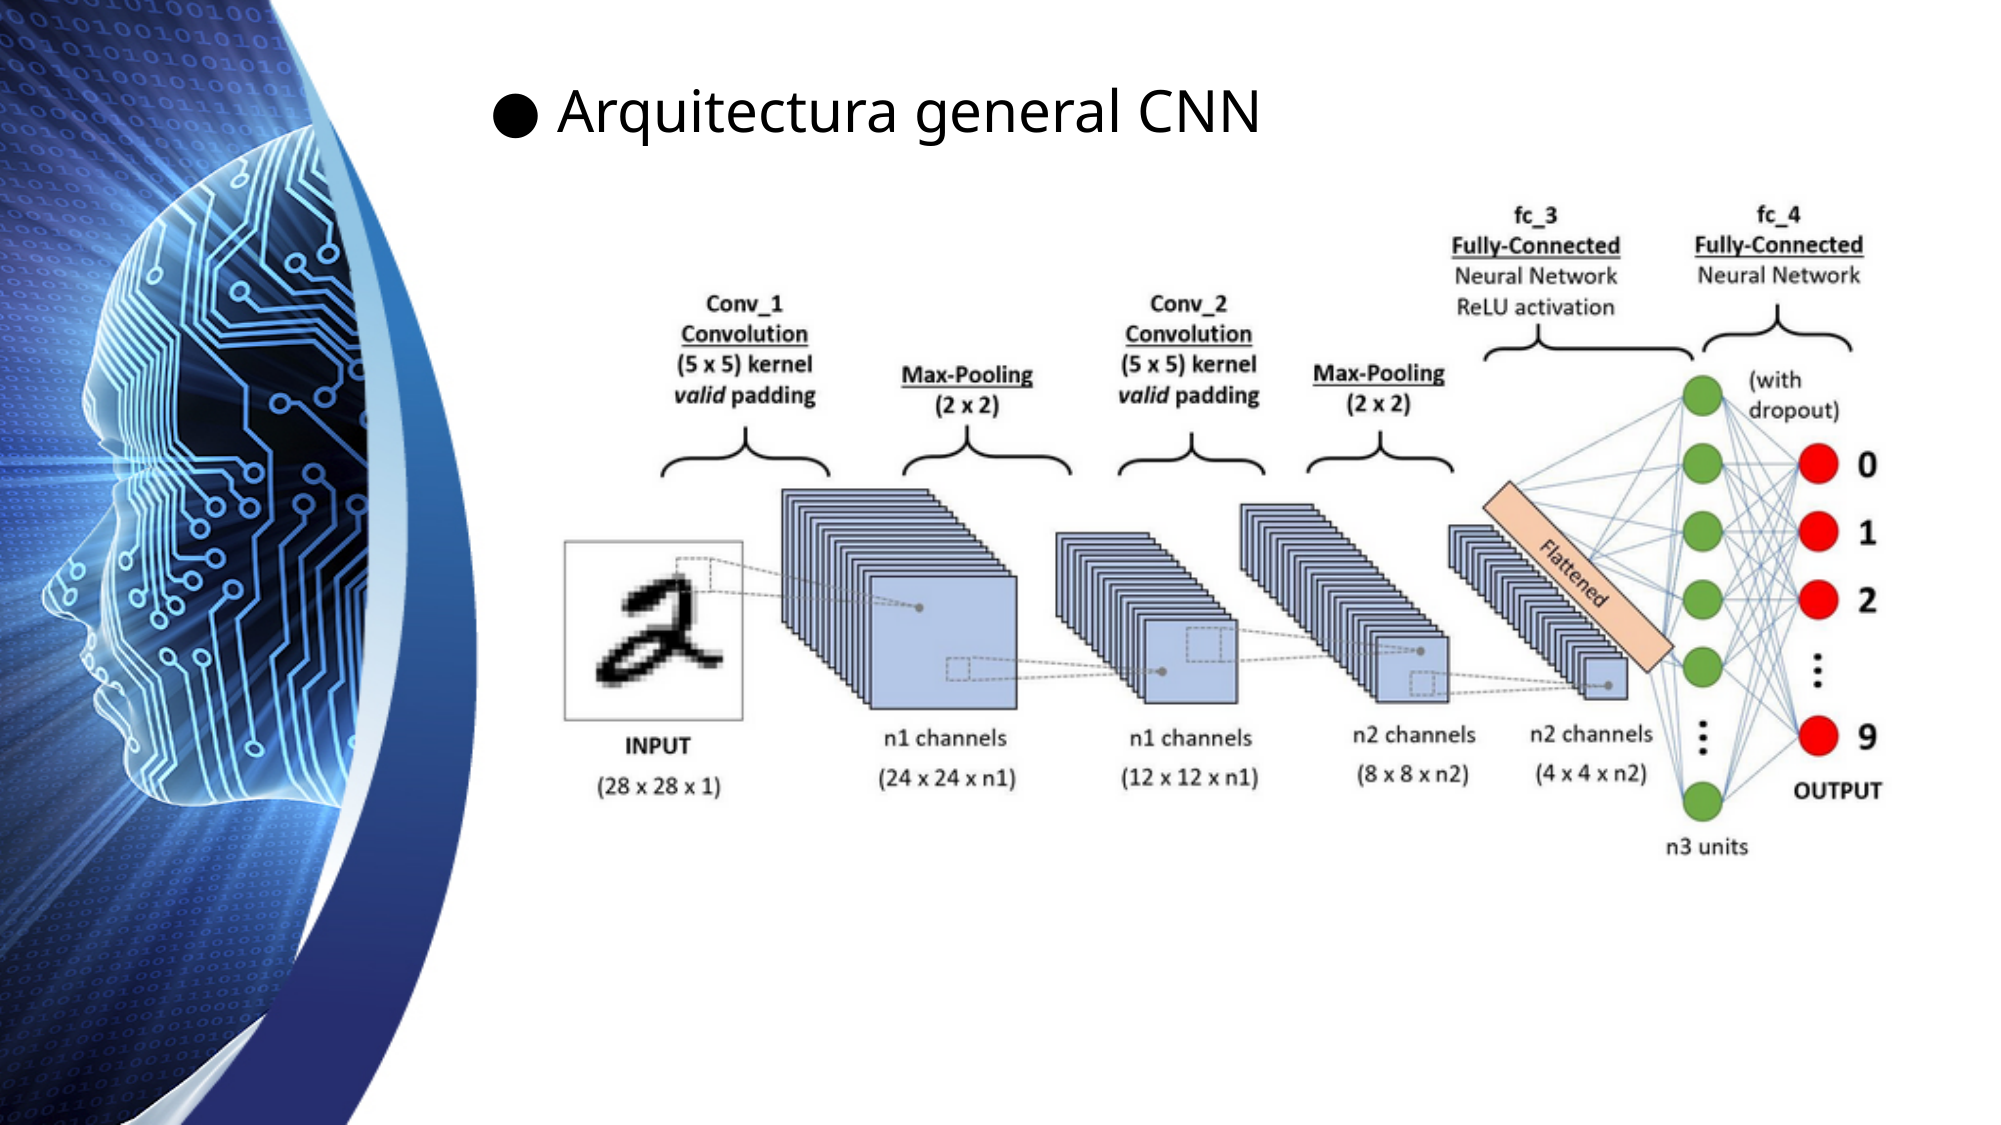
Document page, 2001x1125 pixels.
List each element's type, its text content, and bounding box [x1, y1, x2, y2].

picture [0, 0, 2001, 1125]
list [538, 186, 1900, 879]
text_box Arquitectura general CNN [467, 59, 1804, 159]
